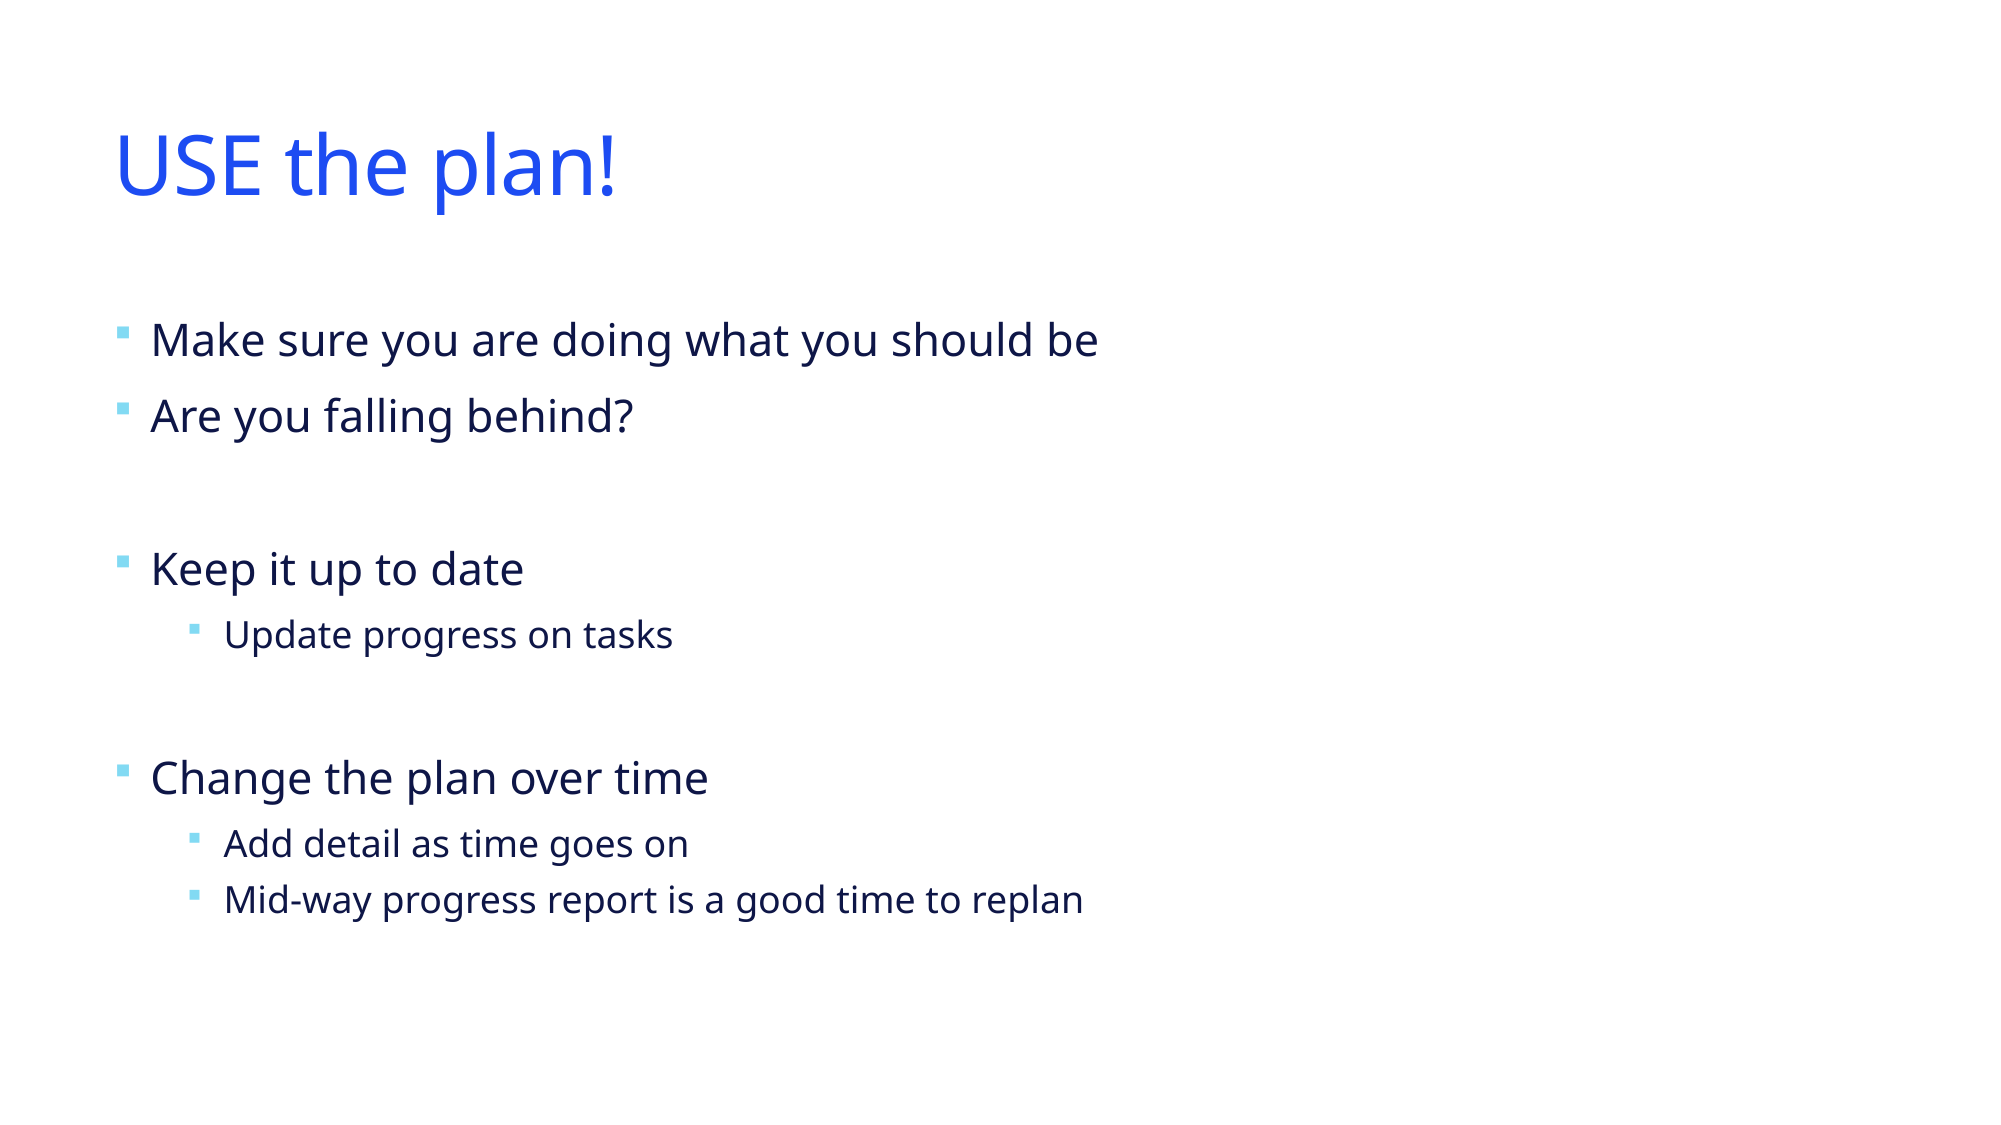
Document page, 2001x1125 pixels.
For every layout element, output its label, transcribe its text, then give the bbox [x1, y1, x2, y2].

title USE the plan! [114, 59, 1886, 278]
list Make sure you are doing what you should be Are you falling behind? Keep it up to date Update progress on tasks Change the plan over time Add detail as time goes on Mid-way progress report is a good time to replan [114, 310, 1886, 923]
